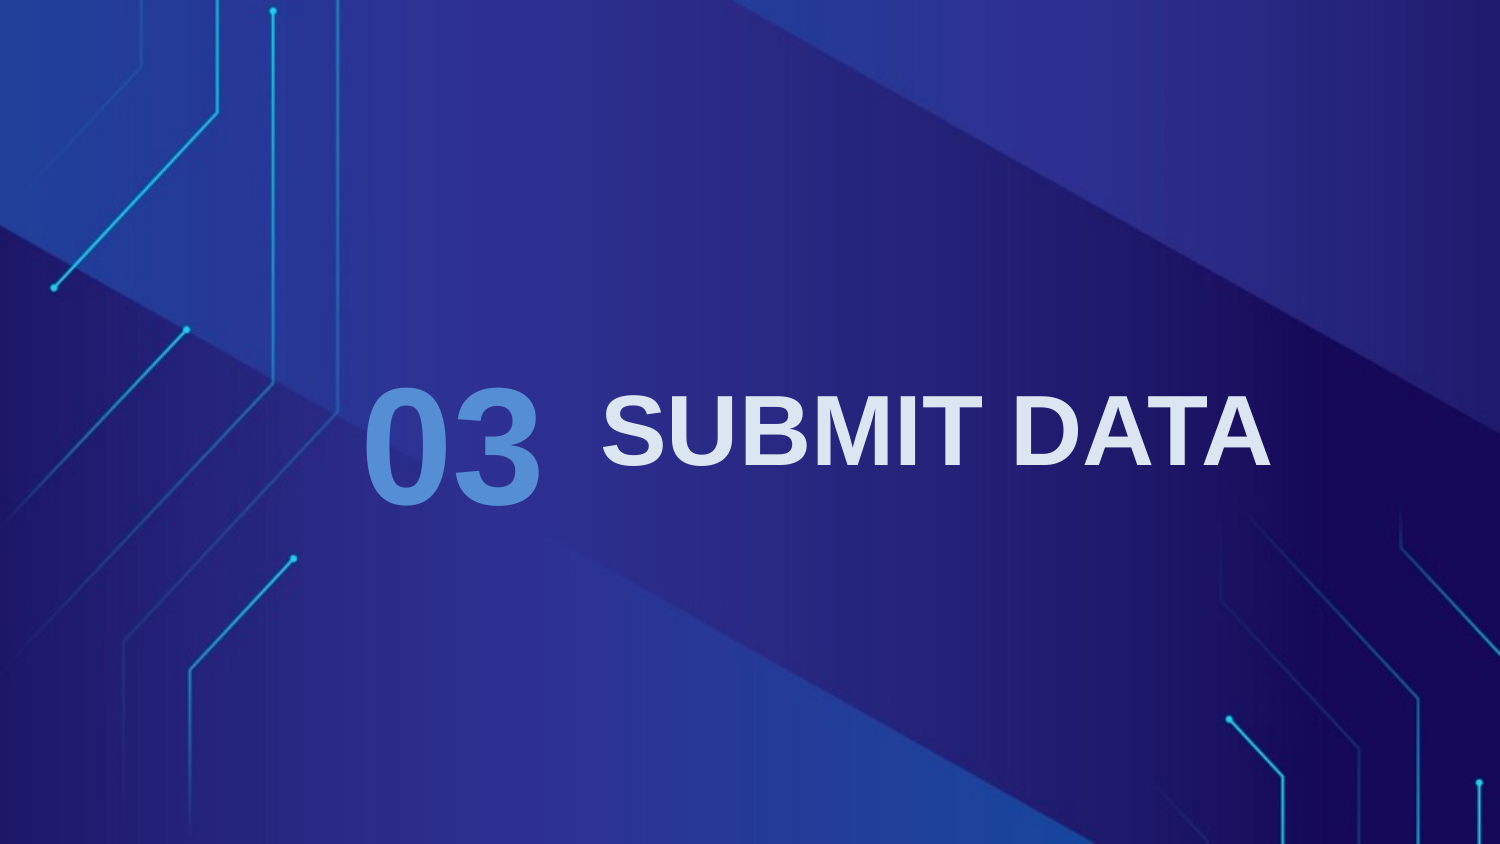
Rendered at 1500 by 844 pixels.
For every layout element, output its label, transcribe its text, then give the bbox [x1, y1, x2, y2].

picture [0, 0, 1500, 844]
title SUBMIT DATA [585, 357, 1475, 482]
text_box 03 [267, 330, 561, 559]
